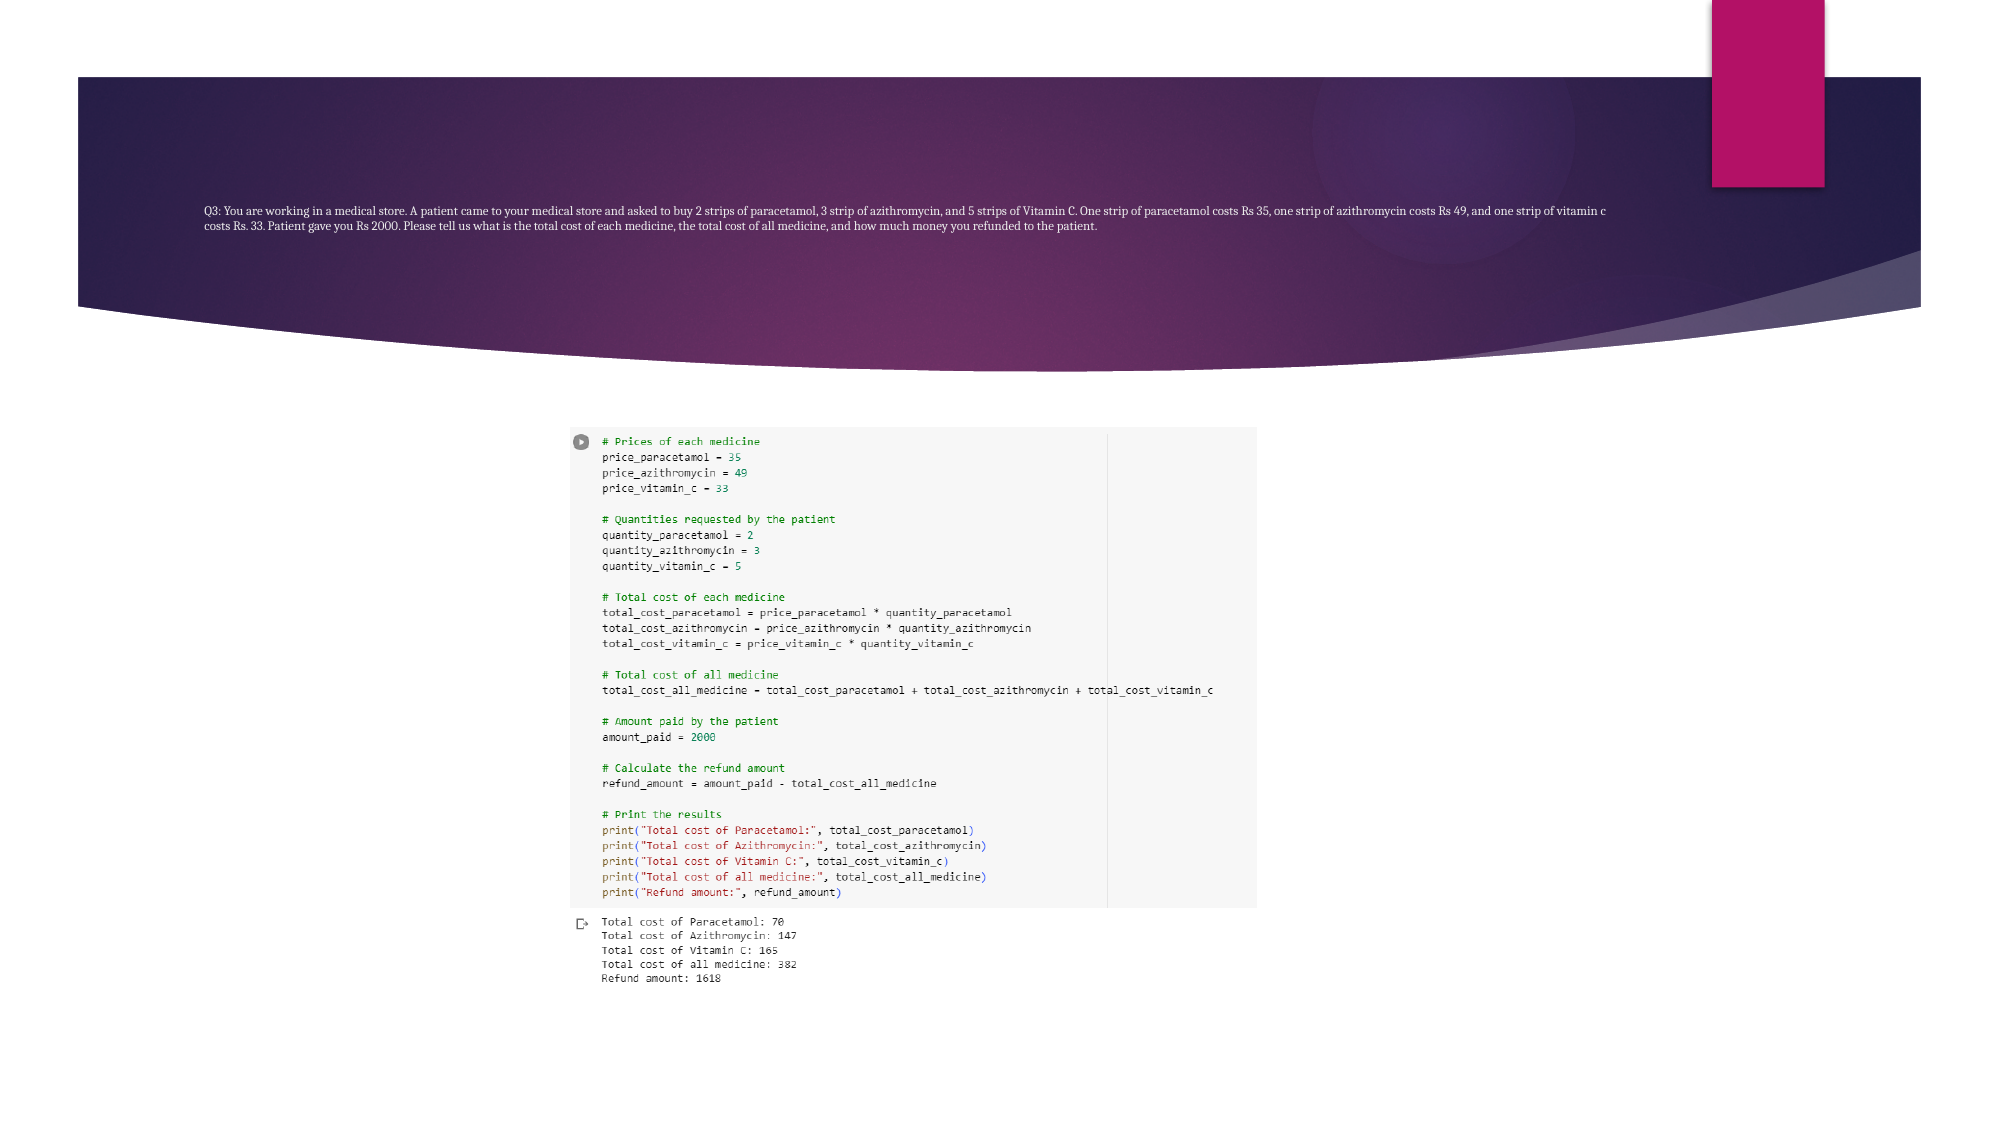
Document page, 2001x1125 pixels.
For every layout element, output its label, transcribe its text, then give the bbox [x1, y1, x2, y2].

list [570, 426, 1257, 988]
title Q3: You are working in a medical store. A patient came to your medical store and asked to buy 2 strips of paracetamol, 3 strip of azithromycin, and 5 strips of Vitamin C. One strip of paracetamol costs Rs 35, one strip of azithromycin costs Rs 49, and one strip of vitamin c costs Rs. 33. Patient gave you Rs 2000. Please tell us what is the total cost of each medicine, the total cost of all medicine, and how much money you refunded to the patient. [189, 159, 1627, 276]
